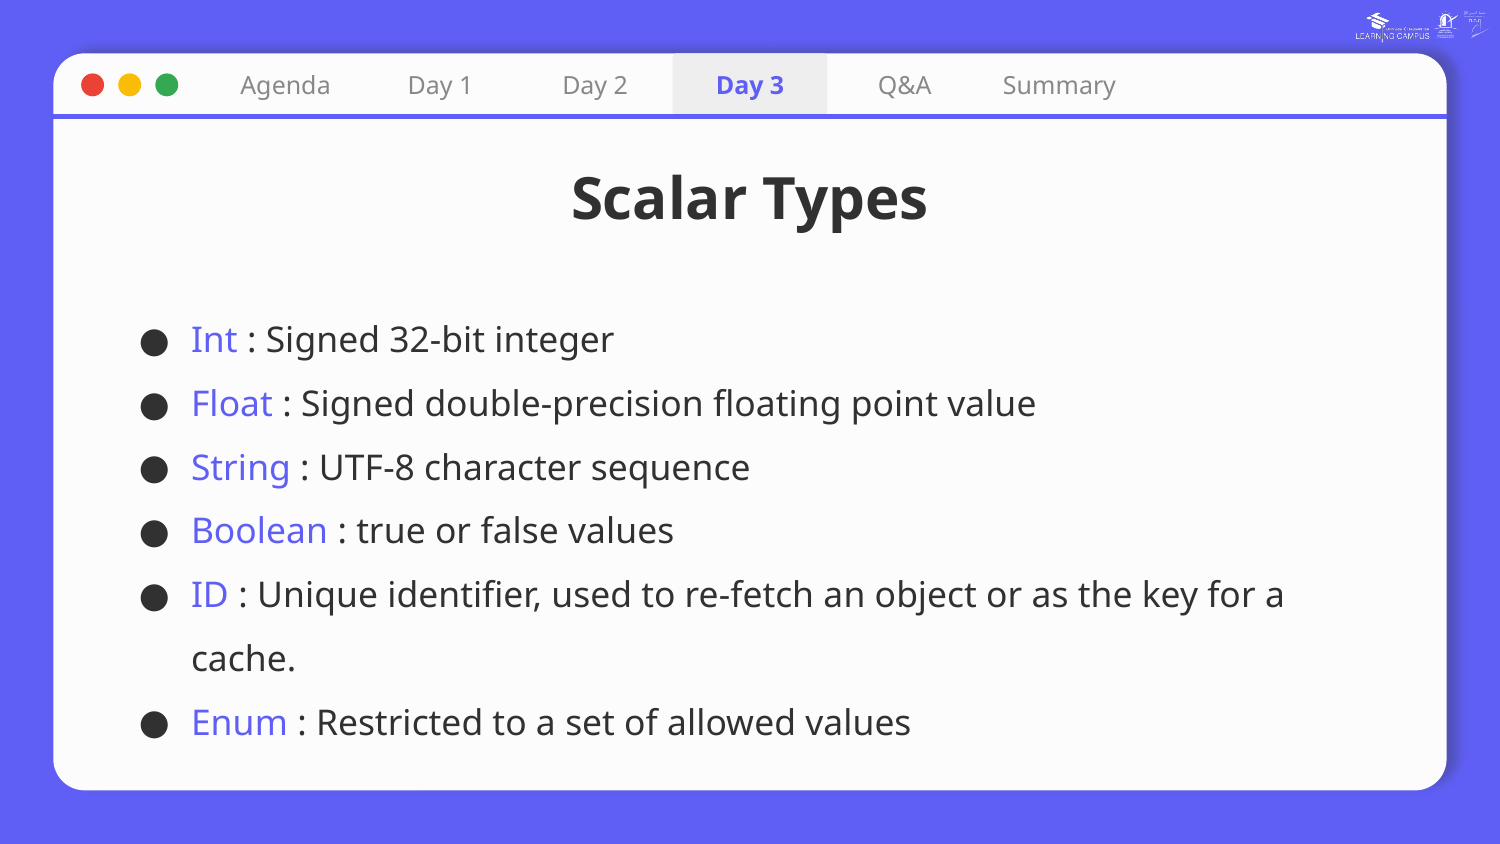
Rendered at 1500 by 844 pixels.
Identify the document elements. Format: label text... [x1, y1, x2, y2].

list GraphQL Syntax [1347, 9, 1496, 52]
text_box Day 1 [363, 53, 518, 114]
text_box Day 2 [517, 53, 672, 114]
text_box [80, 73, 179, 97]
text_box Day 3 [672, 53, 827, 114]
list Int : Signed 32-bit integer Float : Signed double-precision floating point value String : UTF-8 character sequence Boolean : true or false values ID : Unique identifier, used to re-fetch an object or as the key for a cache. Enum : Restricted to a set of allowed values [123, 280, 1383, 728]
text_box Agenda [208, 53, 364, 114]
text_box Q&A [827, 53, 982, 114]
picture [1353, 11, 1490, 44]
title Scalar Types [116, 159, 1383, 257]
text_box Summary [982, 53, 1137, 114]
